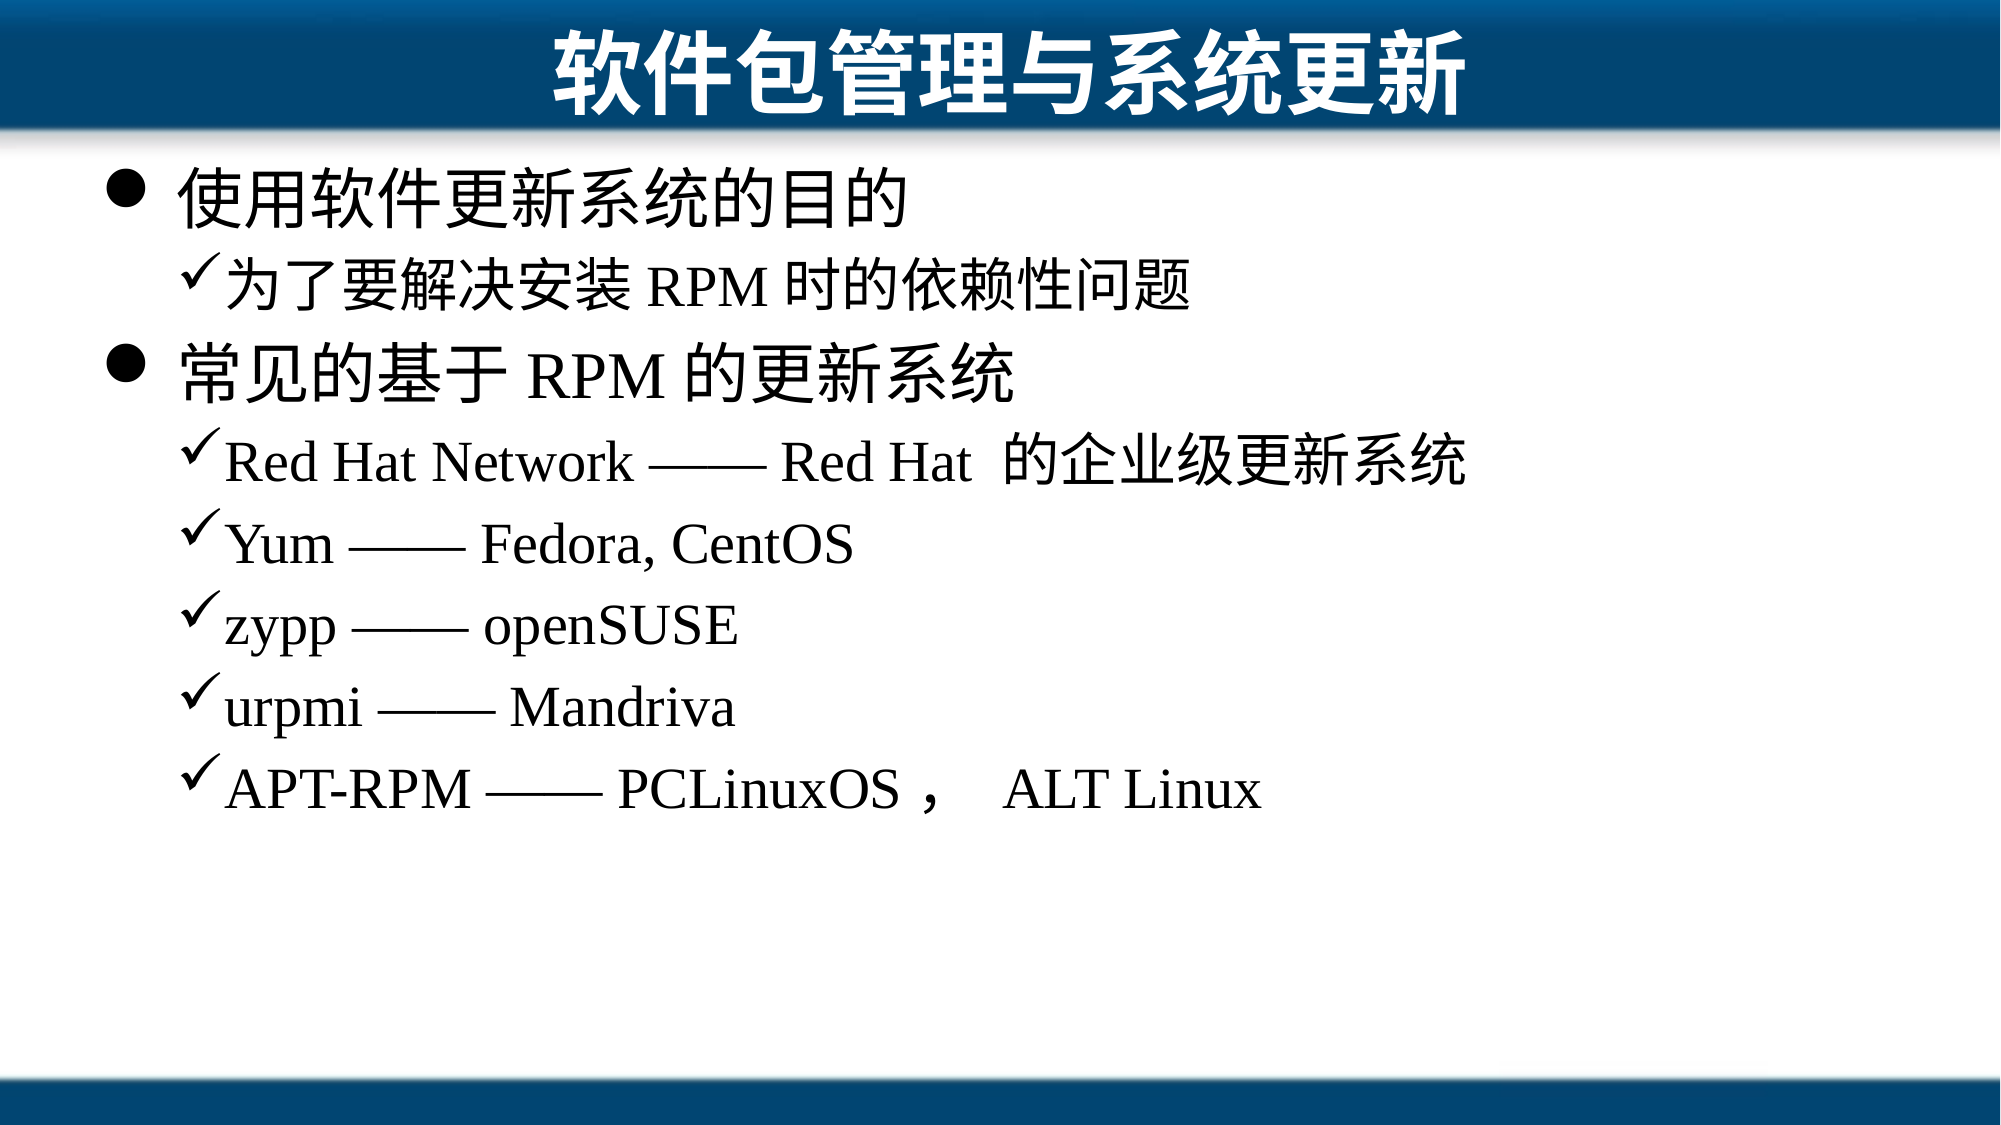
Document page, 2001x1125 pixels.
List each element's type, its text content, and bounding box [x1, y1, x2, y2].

title 软件包管理与系统更新 [86, 19, 1934, 124]
list 使用软件更新系统的目的 为了要解决安装RPM时的依赖性问题 常见的基于RPM的更新系统 Red Hat Network —— Red Hat 的企业级更新系统 Yum —— Fedora, CentOS zypp —— openSUSE urpmi —— Mandriva APT-RPM —— PCLinuxOS， ALT Linux [86, 149, 1934, 958]
picture [0, 0, 2001, 1125]
